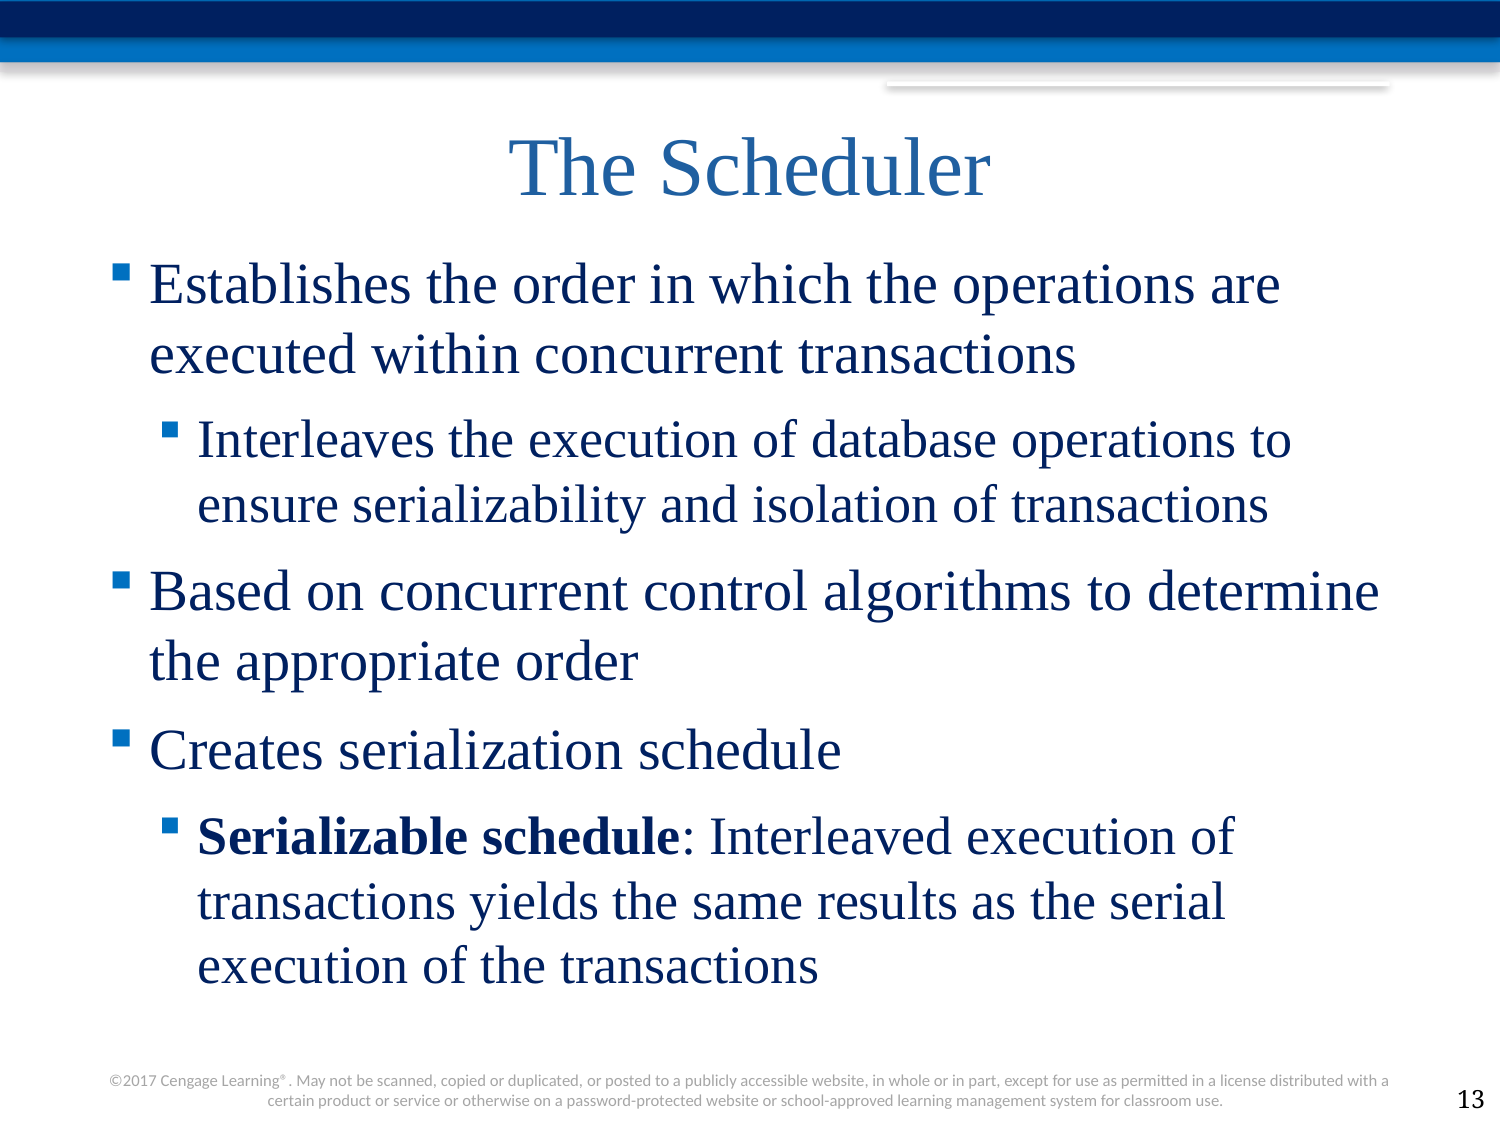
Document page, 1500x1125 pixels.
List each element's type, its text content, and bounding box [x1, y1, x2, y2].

list Establishes the order in which the operations are executed within concurrent transactions Interleaves the execution of database operations to ensure serializability and isolation of transactions Based on concurrent control algorithms to determine the appropriate order Creates serialization schedule Serializable schedule: Interleaved execution of transactions yields the same results as the serial execution of the transactions [75, 237, 1425, 1041]
title The Scheduler [75, 75, 1425, 237]
slide_number 13 [1425, 1074, 1500, 1125]
